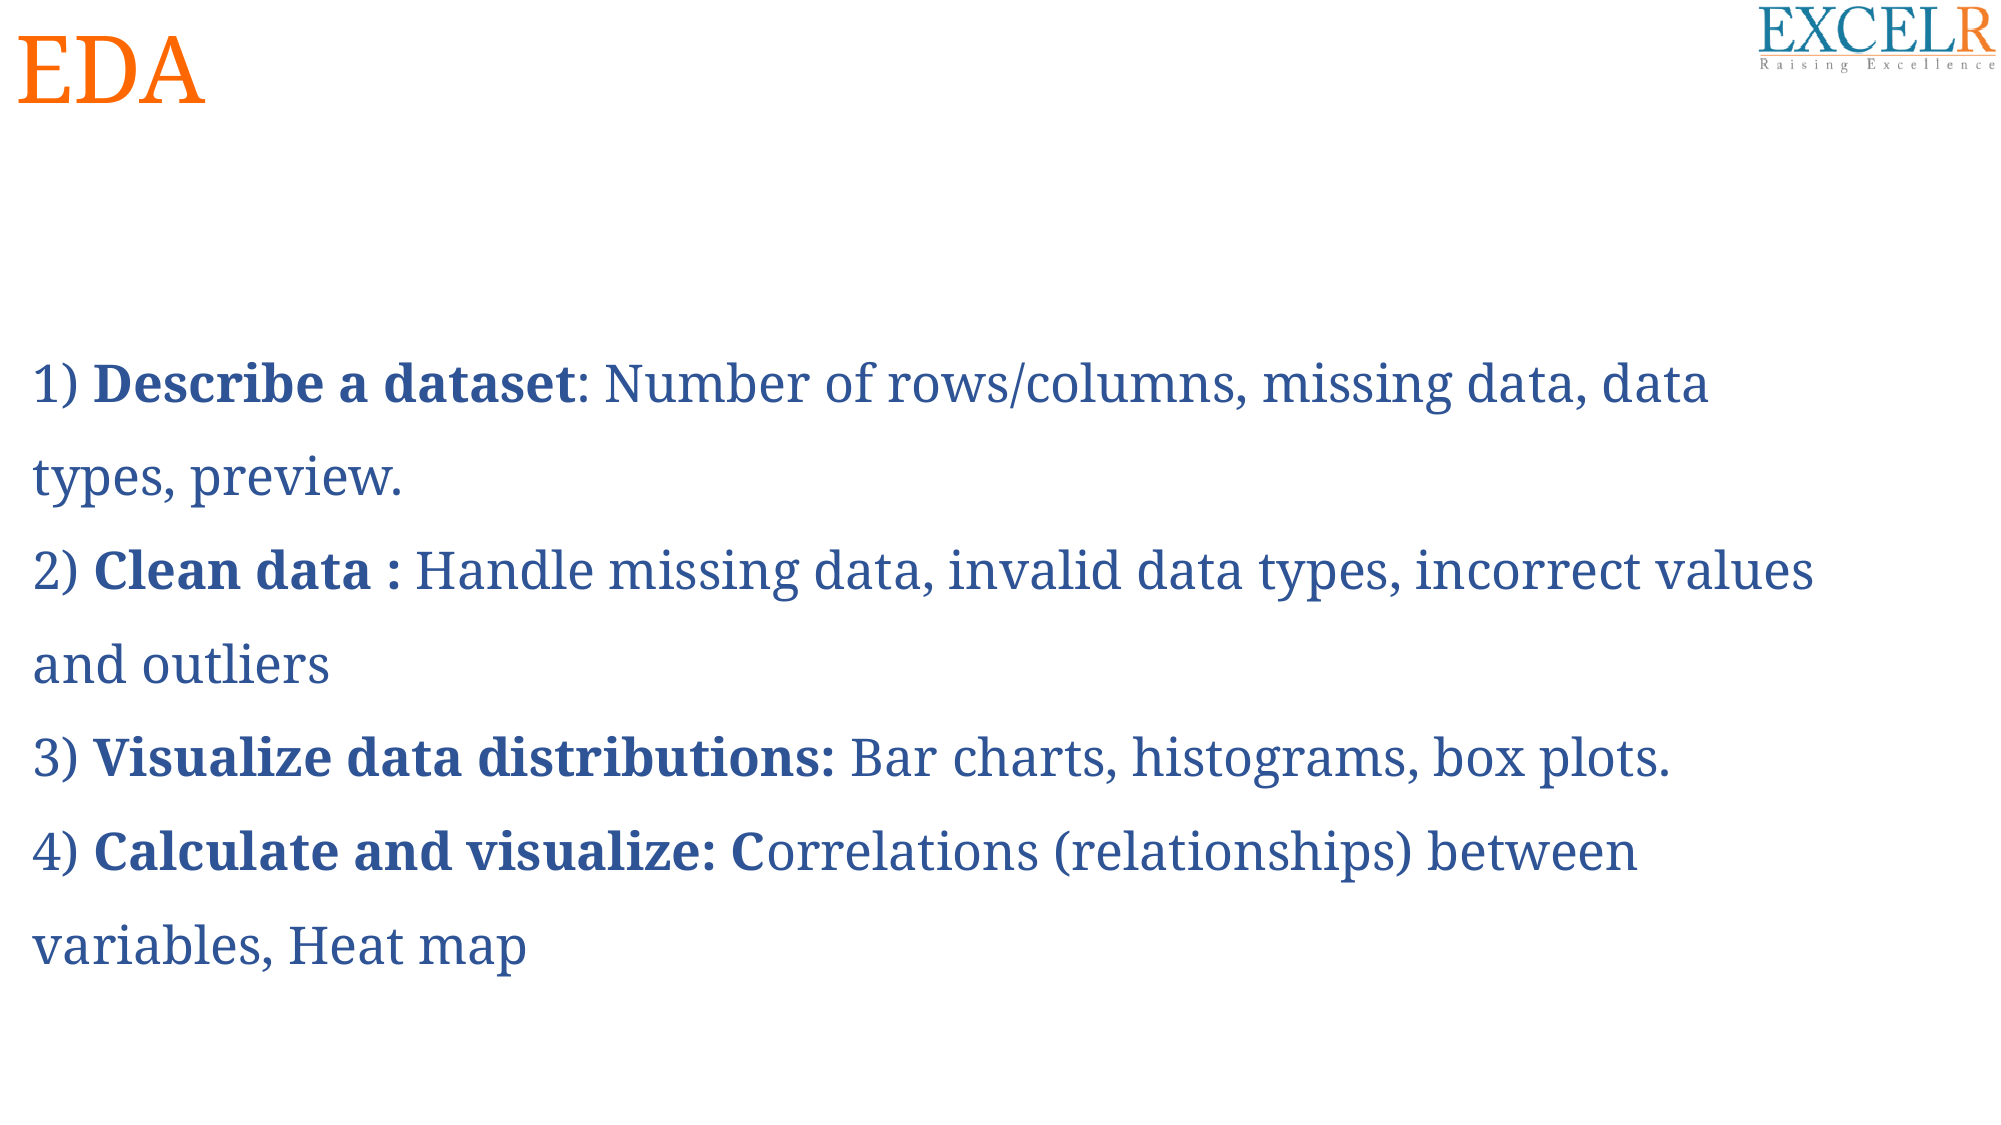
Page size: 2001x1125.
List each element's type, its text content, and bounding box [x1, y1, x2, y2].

text_box 1) Describe a dataset: Number of rows/columns, missing data, data types, preview. 2) Clean data : Handle missing data, invalid data types, incorrect values and outliers 3) Visualize data distributions: Bar charts, histograms, box plots. 4) Calculate and visualize: Correlations (relationships) between variables, Heat map [18, 311, 1868, 983]
picture [1756, 0, 2000, 78]
title EDA [0, 0, 268, 146]
